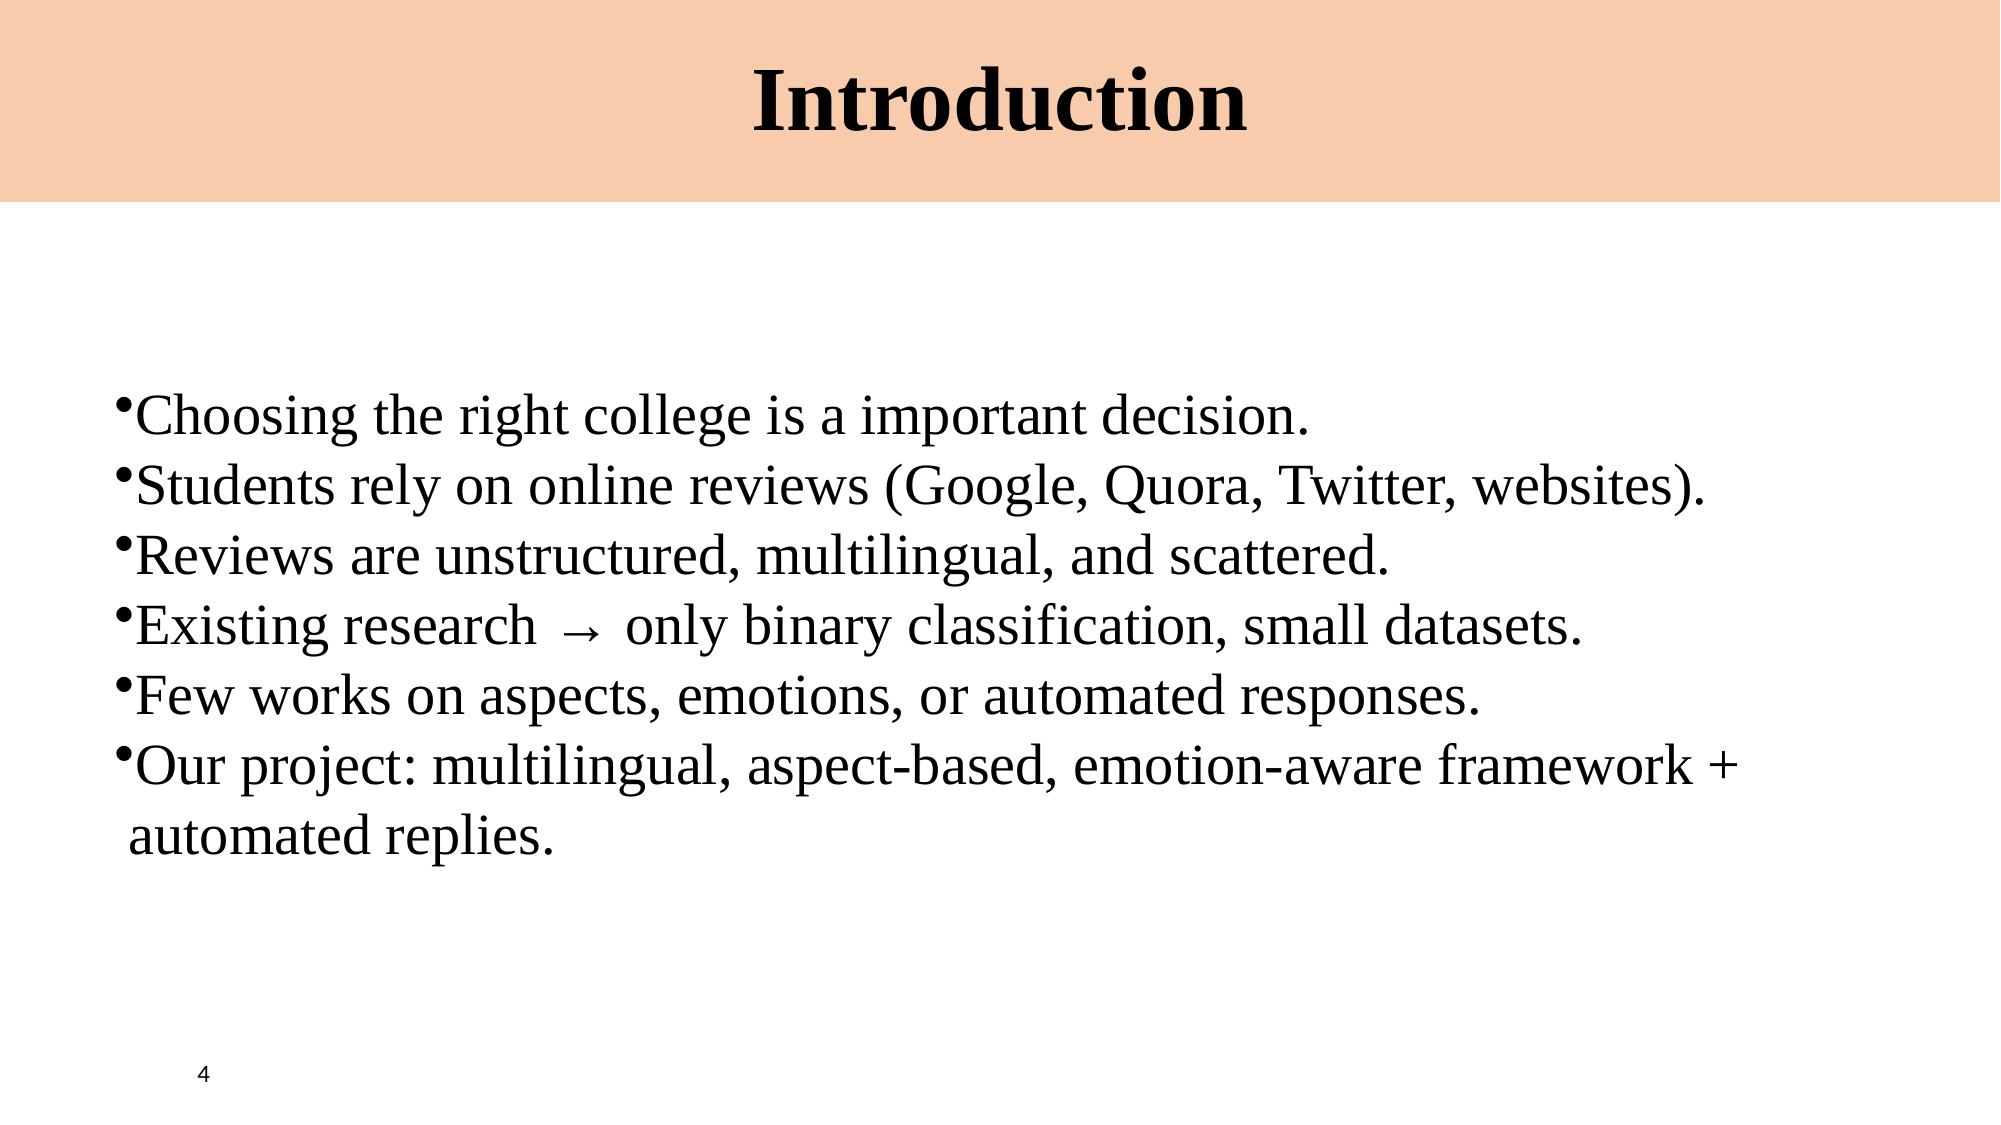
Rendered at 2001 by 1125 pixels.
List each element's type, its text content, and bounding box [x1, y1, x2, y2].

title Introduction [0, 0, 2000, 202]
slide_number 4 [0, 1042, 225, 1103]
list Choosing the right college is a important decision. Students rely on online reviews (Google, Quora, Twitter, websites). Reviews are unstructured, multilingual, and scattered. Existing research → only binary classification, small datasets. Few works on aspects, emotions, or automated responses. Our project: multilingual, aspect-based, emotion-aware framework + automated replies. [99, 294, 1772, 948]
